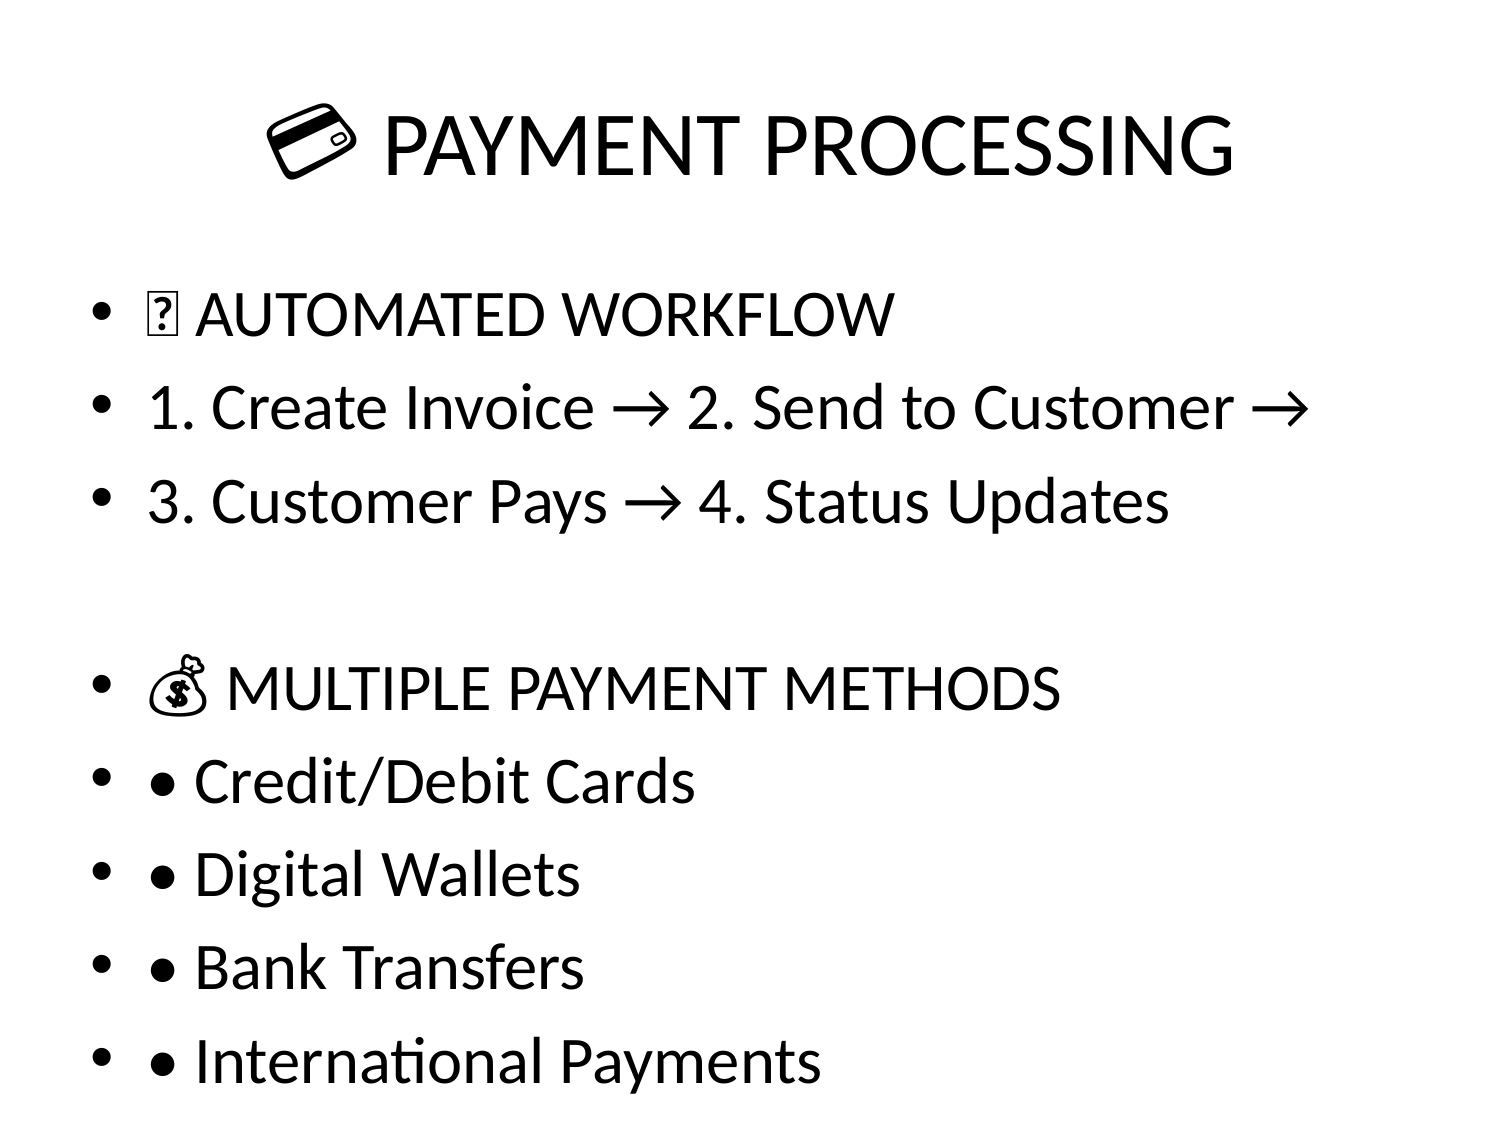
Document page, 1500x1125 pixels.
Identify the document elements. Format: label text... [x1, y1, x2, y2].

list 🚀 AUTOMATED WORKFLOW 1. Create Invoice → 2. Send to Customer → 3. Customer Pays → 4. Status Updates 💰 MULTIPLE PAYMENT METHODS • Credit/Debit Cards • Digital Wallets • Bank Transfers • International Payments 🌍 MULTI-CURRENCY SUPPORT • 135+ currencies supported • Real-time exchange rates • Local payment methods • International compliance 📊 PAYMENT ANALYTICS • Real-time payment tracking • Failed payment recovery • Payment history & reports • Revenue analytics 🔒 SECURE & COMPLIANT • PCI DSS compliant • GDPR compliant • Local tax compliance • Secure data encryption [75, 262, 1425, 1005]
title 💳 PAYMENT PROCESSING [75, 45, 1425, 233]
